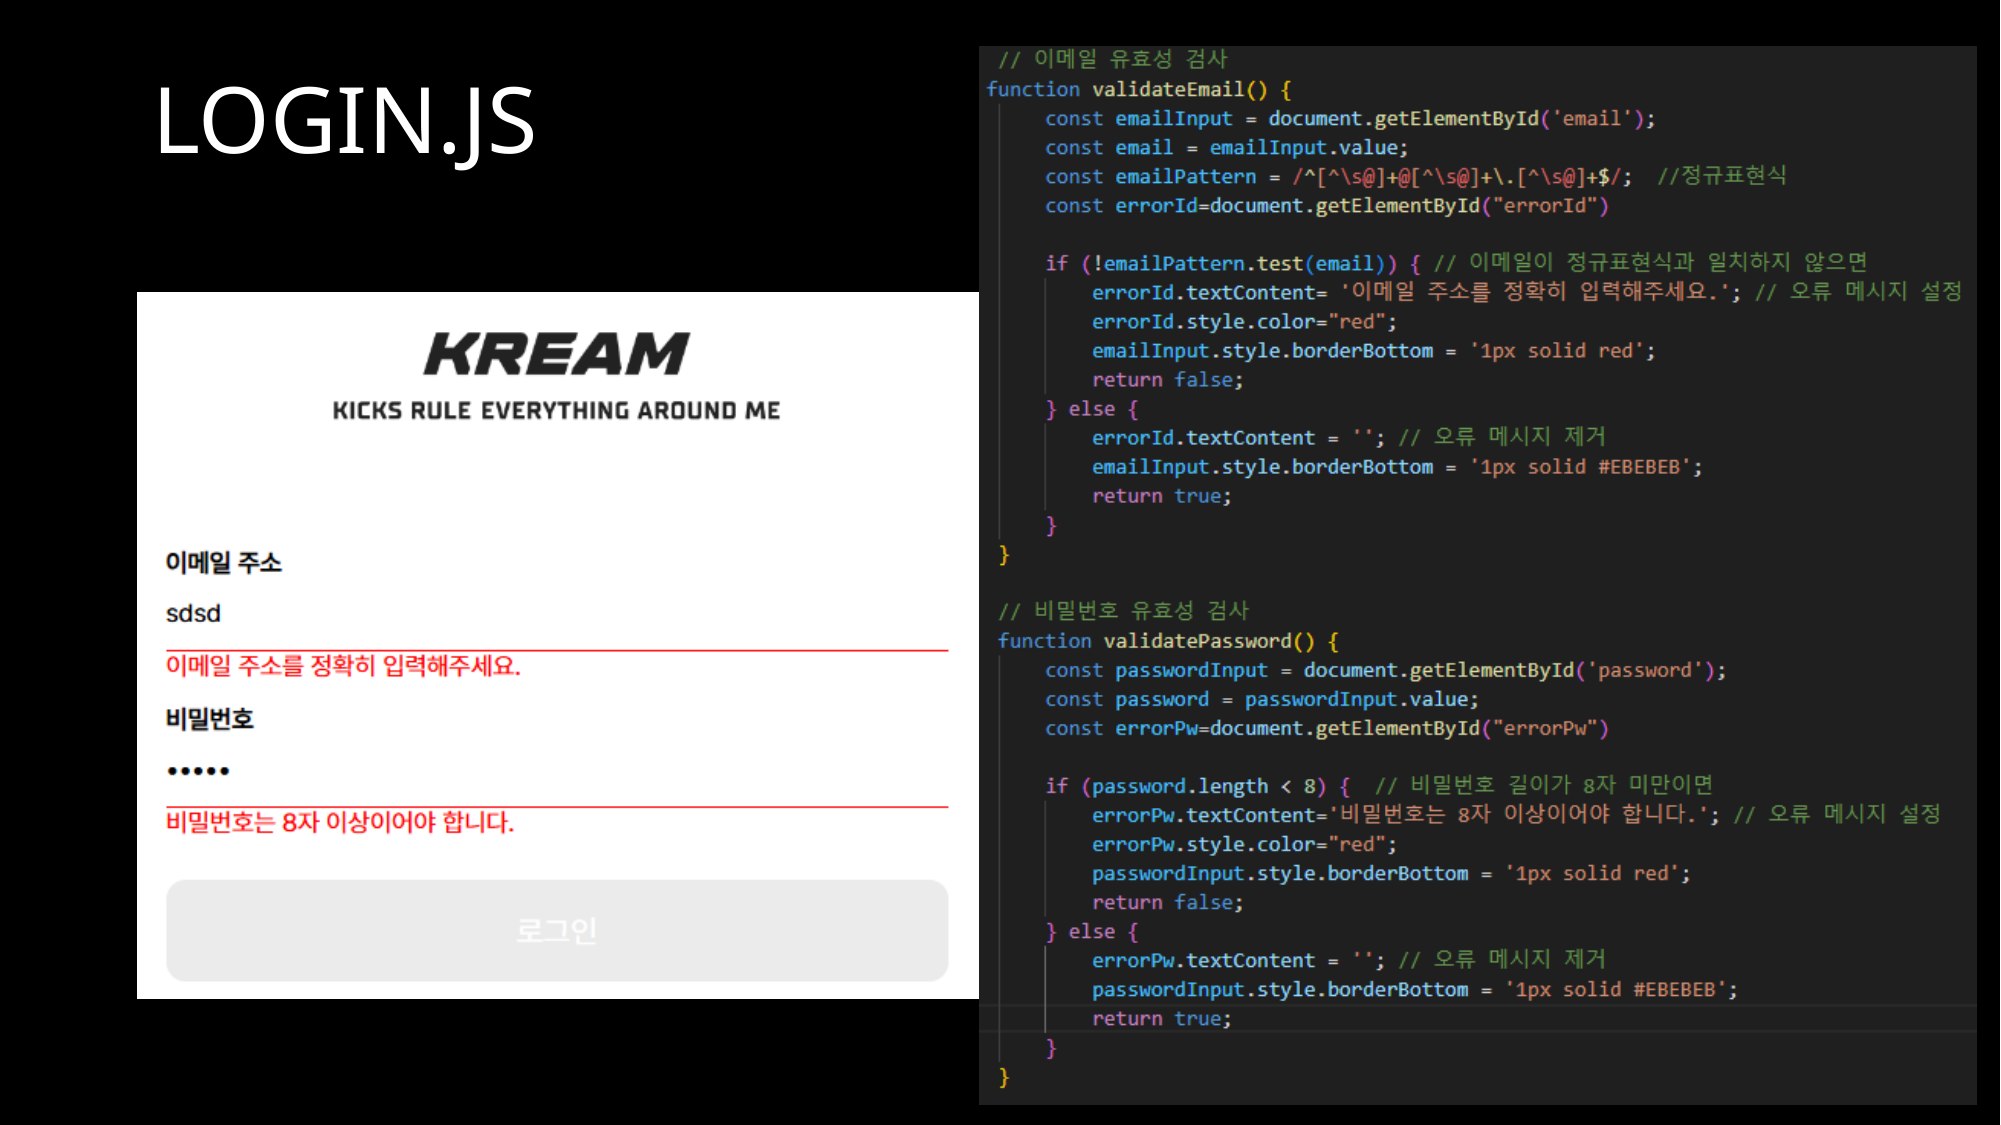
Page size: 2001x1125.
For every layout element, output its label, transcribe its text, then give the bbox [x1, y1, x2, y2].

picture [137, 46, 1977, 1105]
title LOGIN.JS [137, 59, 979, 187]
